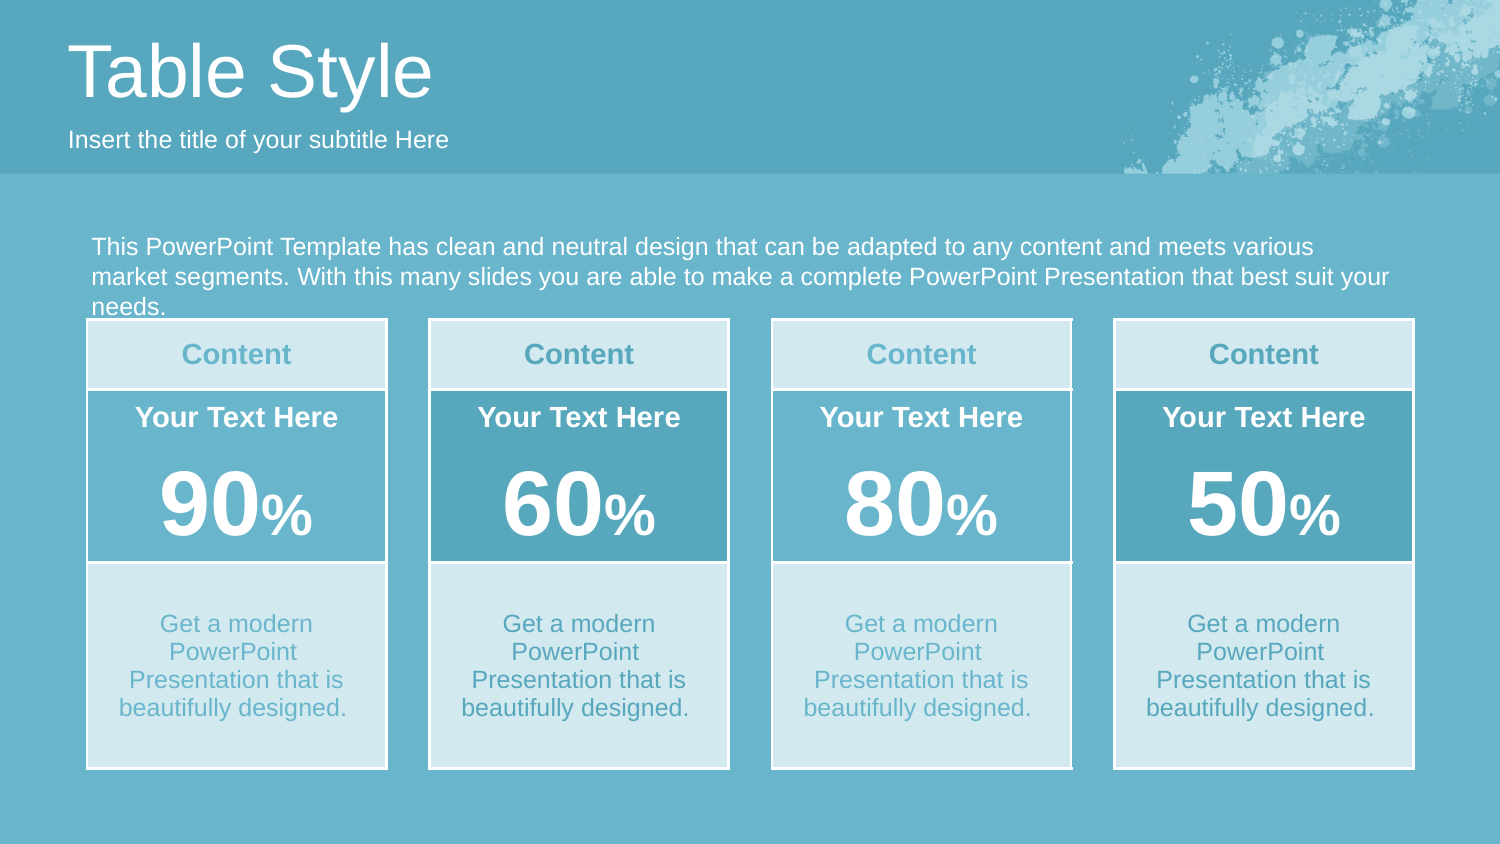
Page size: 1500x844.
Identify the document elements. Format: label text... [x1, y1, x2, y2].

table_cell Get a modern PowerPoint Presentation that is beautifully designed. [1116, 564, 1412, 767]
table_header Content [88, 328, 385, 388]
table_cell 90% [88, 445, 385, 561]
table_cell Your Text Here [88, 391, 385, 445]
text_box This PowerPoint Template has clean and neutral design that can be adapted to any content and meets various market segments. With this many slides you are able to make a complete PowerPoint Presentation that best suit your needs. [76, 222, 1413, 328]
picture [0, 0, 1500, 173]
table_header Content [773, 328, 1070, 388]
table_cell 80% [773, 445, 1070, 561]
table_cell 60% [431, 445, 727, 561]
table_cell Your Text Here [1116, 391, 1412, 445]
table_cell 50% [1116, 445, 1412, 561]
table_cell Get a modern PowerPoint Presentation that is beautifully designed. [431, 564, 727, 767]
list Table Style [53, 20, 1500, 114]
table_cell Your Text Here [431, 391, 727, 445]
table_header Content [431, 328, 727, 388]
table_cell Get a modern PowerPoint Presentation that is beautifully designed. [88, 564, 385, 767]
table_cell Your Text Here [773, 391, 1070, 445]
table_cell Get a modern PowerPoint Presentation that is beautifully designed. [773, 564, 1070, 767]
list Insert the title of your subtitle Here [53, 114, 1500, 162]
table_header Content [1116, 328, 1412, 388]
